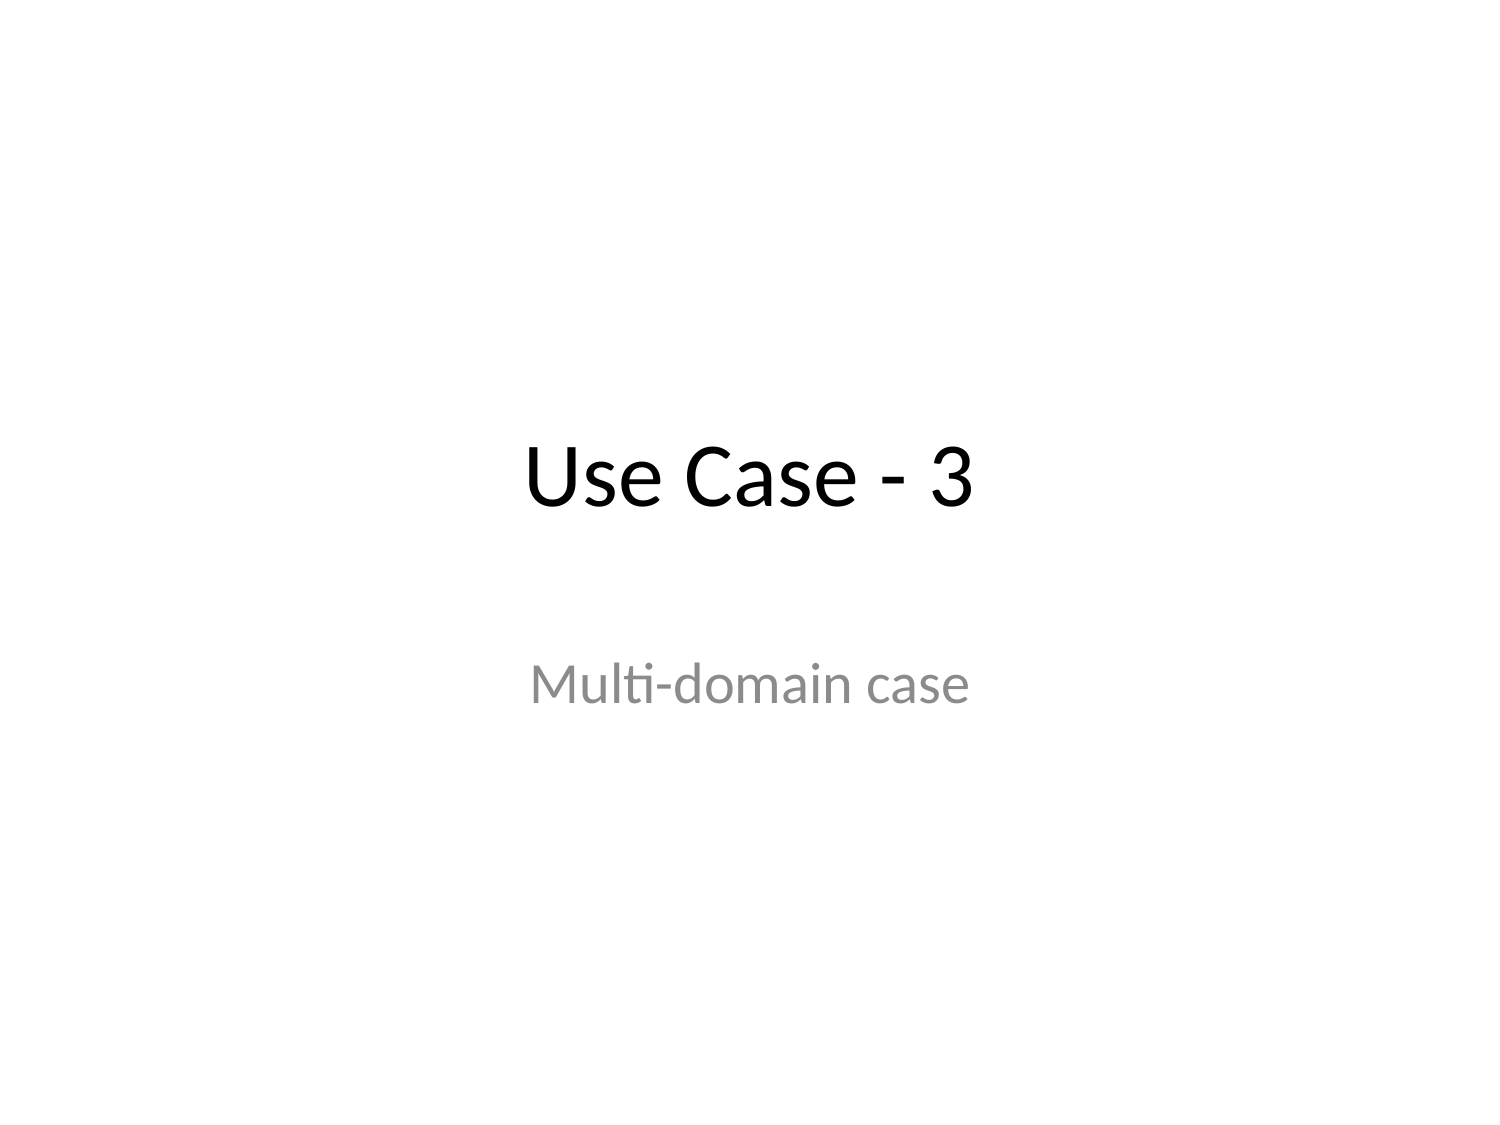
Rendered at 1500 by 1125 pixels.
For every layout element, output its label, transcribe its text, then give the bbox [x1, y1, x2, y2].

title Use Case - 3 [112, 349, 1388, 591]
subtitle Multi-domain case [225, 637, 1275, 925]
